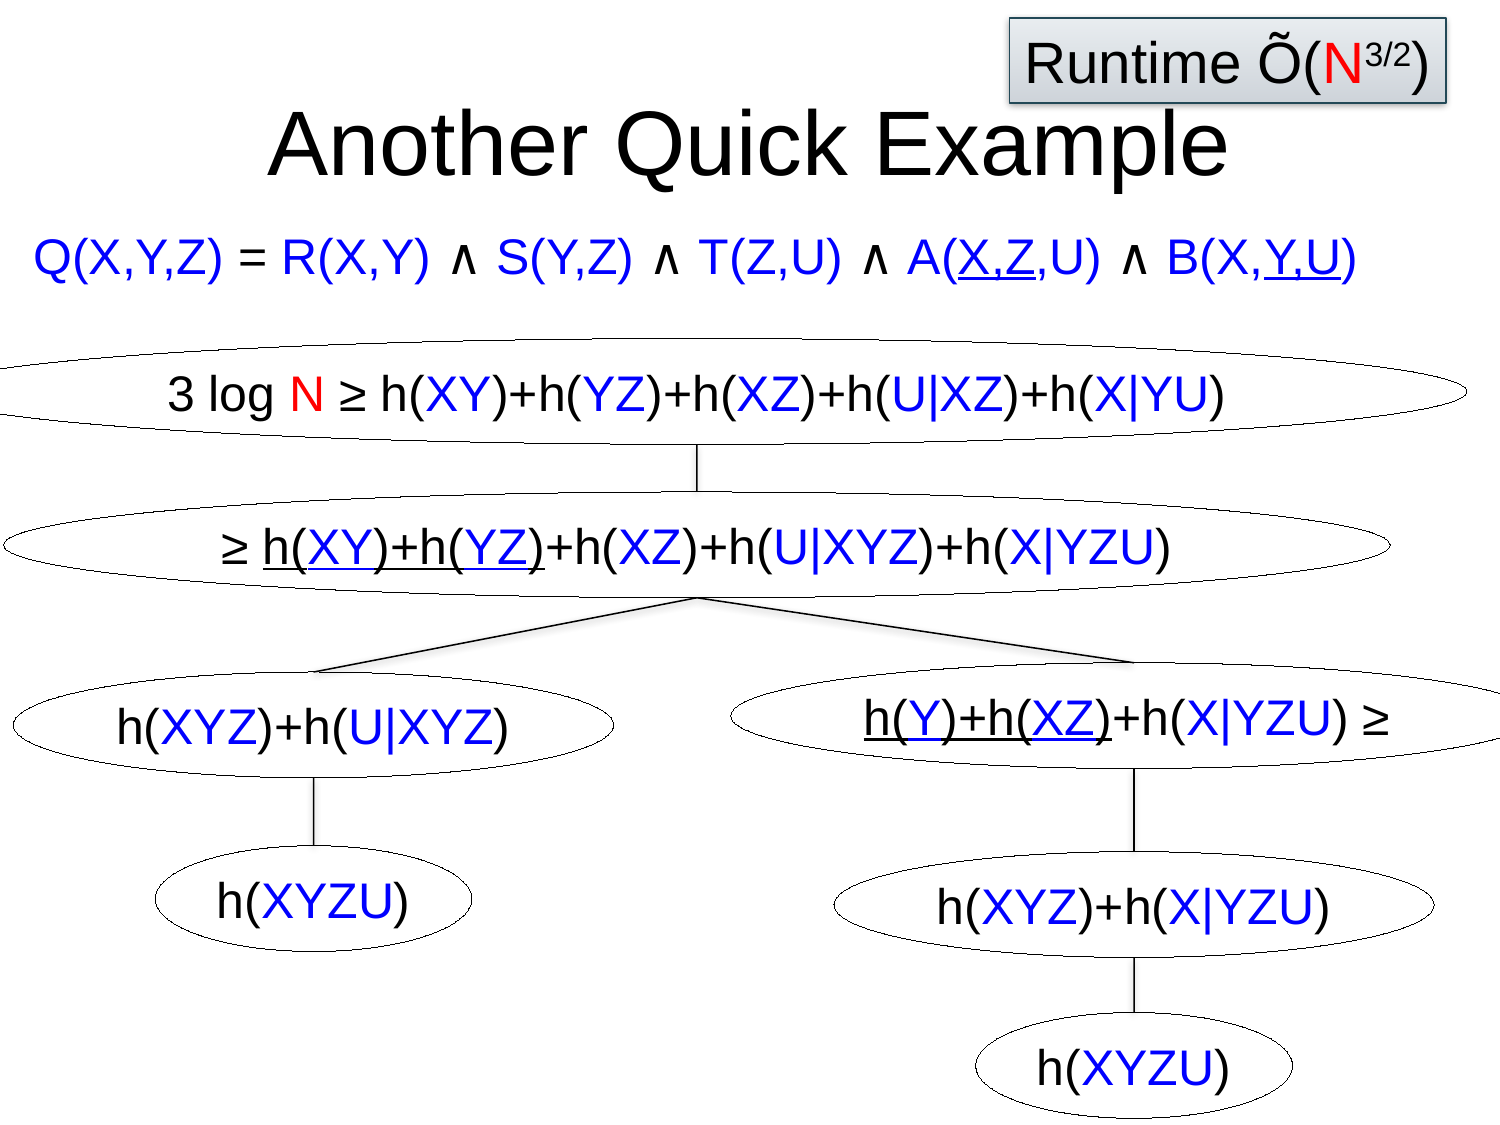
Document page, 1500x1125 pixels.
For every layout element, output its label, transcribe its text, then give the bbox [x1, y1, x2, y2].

text_box h(Y)+h(XZ)+h(X|YZU) ≥ [730, 662, 1500, 769]
text_box h(XYZU) [975, 1012, 1293, 1119]
title Another Quick Example [75, 45, 1425, 233]
text_box Runtime Õ(N3/2) [1009, 17, 1447, 104]
text_box Q(X,Y,Z) = R(X,Y) ∧ S(Y,Z) ∧ T(Z,U) ∧ A(X,Z,U) ∧ B(X,Y,U) [20, 217, 1385, 292]
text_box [696, 598, 1135, 663]
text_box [313, 598, 698, 673]
text_box h(XYZU) [155, 845, 472, 952]
text_box h(XYZ)+h(U|XYZ) [13, 671, 614, 778]
text_box h(XYZ)+h(X|YZU) [833, 851, 1435, 958]
text_box 3 log N ≥ h(XY)+h(YZ)+h(XZ)+h(U|XZ)+h(X|YU) [0, 338, 1467, 445]
text_box ≥ h(XY)+h(YZ)+h(XZ)+h(U|XYZ)+h(X|YZU) [3, 491, 1391, 596]
